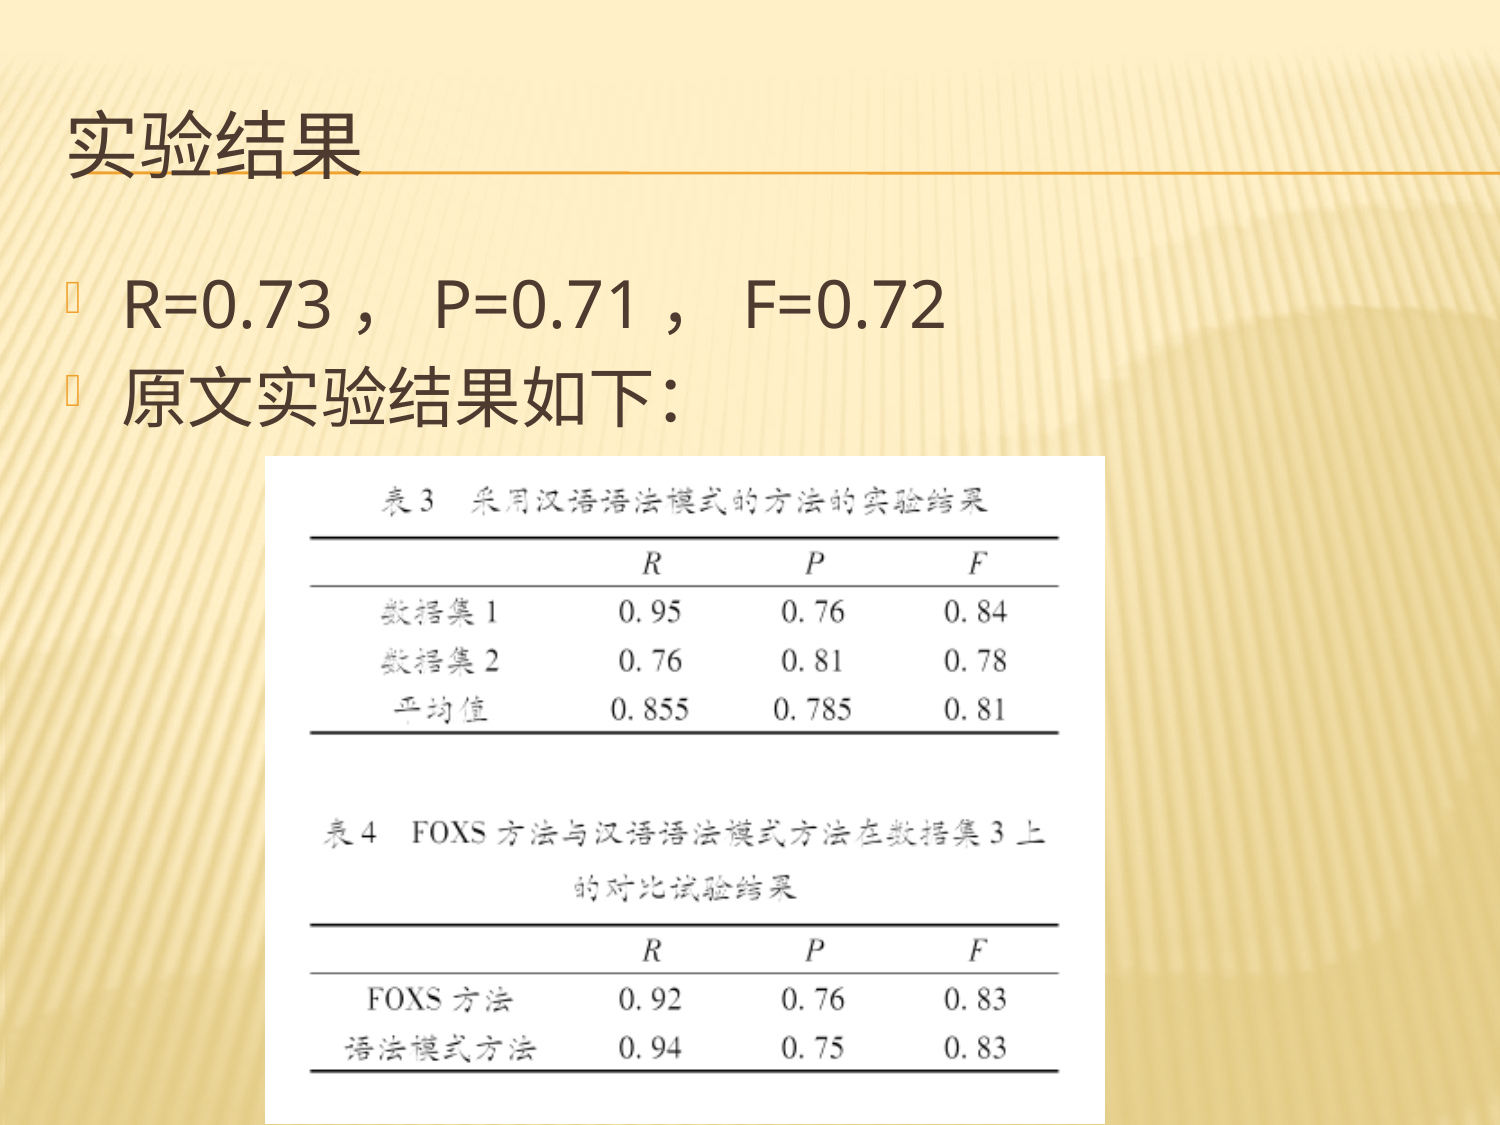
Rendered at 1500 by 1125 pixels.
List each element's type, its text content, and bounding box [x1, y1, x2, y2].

title 实验结果 [50, 75, 1475, 213]
list R=0.73，P=0.71，F=0.72 原文实验结果如下： [50, 254, 1475, 998]
picture [265, 455, 1105, 1125]
